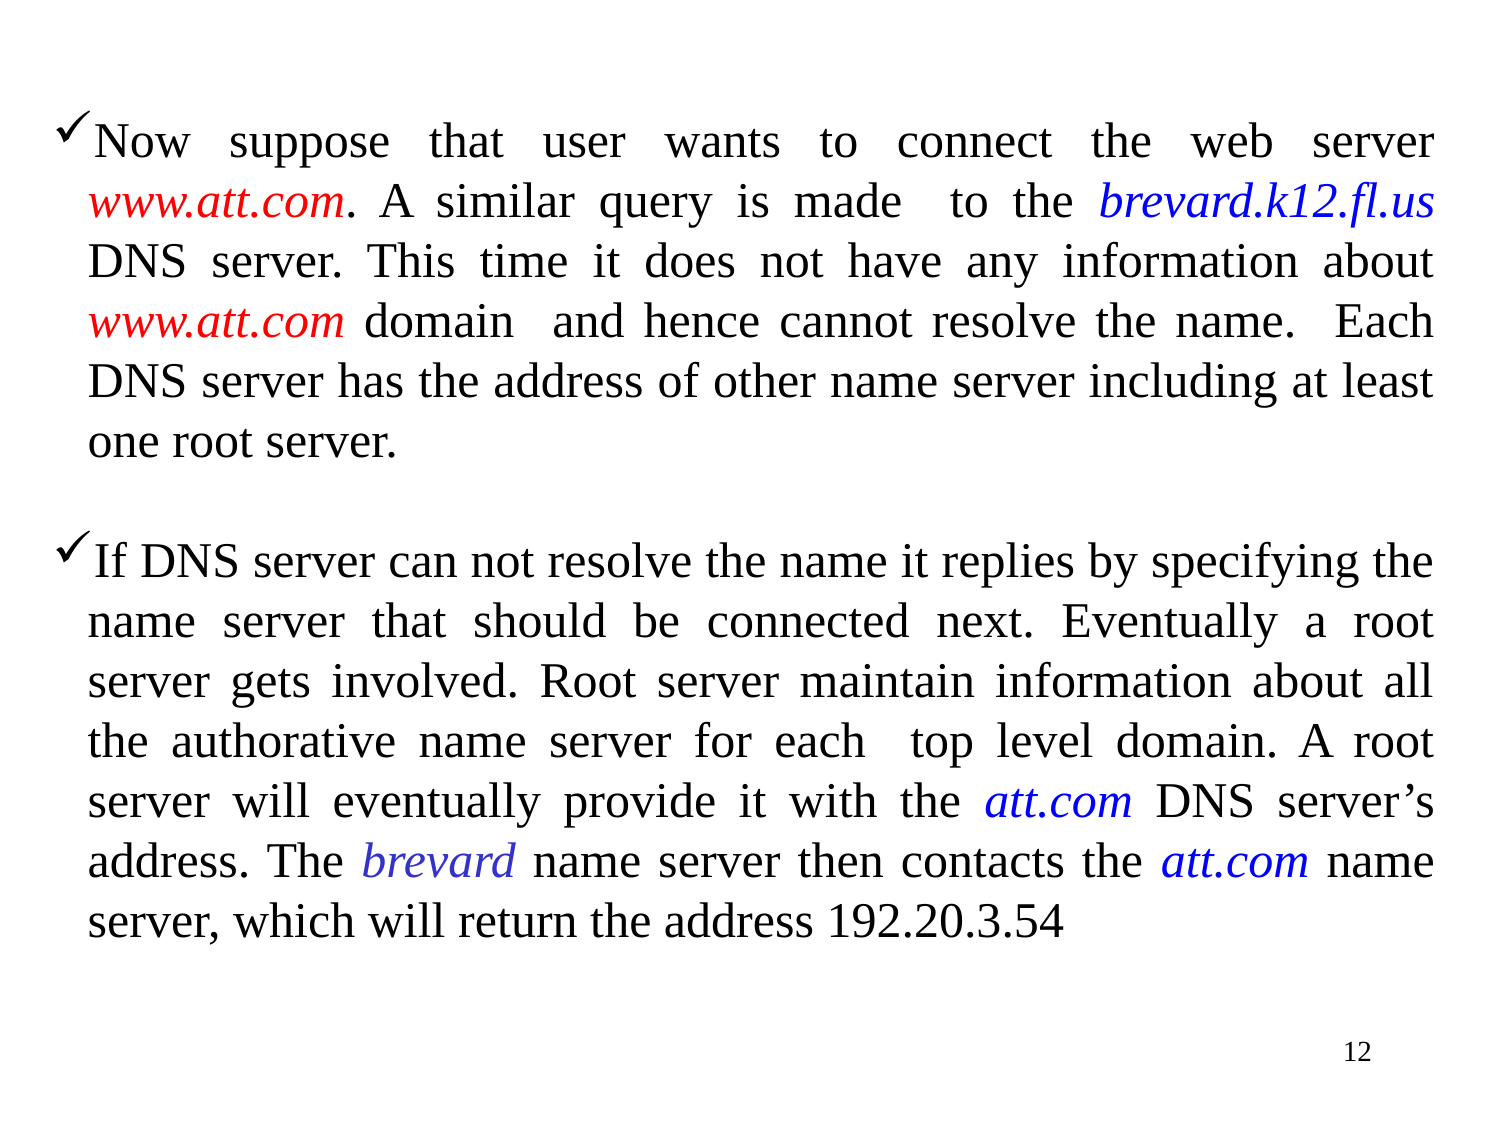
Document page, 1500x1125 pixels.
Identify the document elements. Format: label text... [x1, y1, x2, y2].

text_box Now suppose that user wants to connect the web server www.att.com. A similar query is made to the brevard.k12.fl.us DNS server. This time it does not have any information about www.att.com domain and hence cannot resolve the name. Each DNS server has the address of other name server including at least one root server. If DNS server can not resolve the name it replies by specifying the name server that should be connected next. Eventually a root server gets involved. Root server maintain information about all the authorative name server for each top level domain. A root server will eventually provide it with the att.com DNS server’s address. The brevard name server then contacts the att.com name server, which will return the address 192.20.3.54 [37, 99, 1450, 955]
slide_number 12 [1074, 1024, 1388, 1101]
